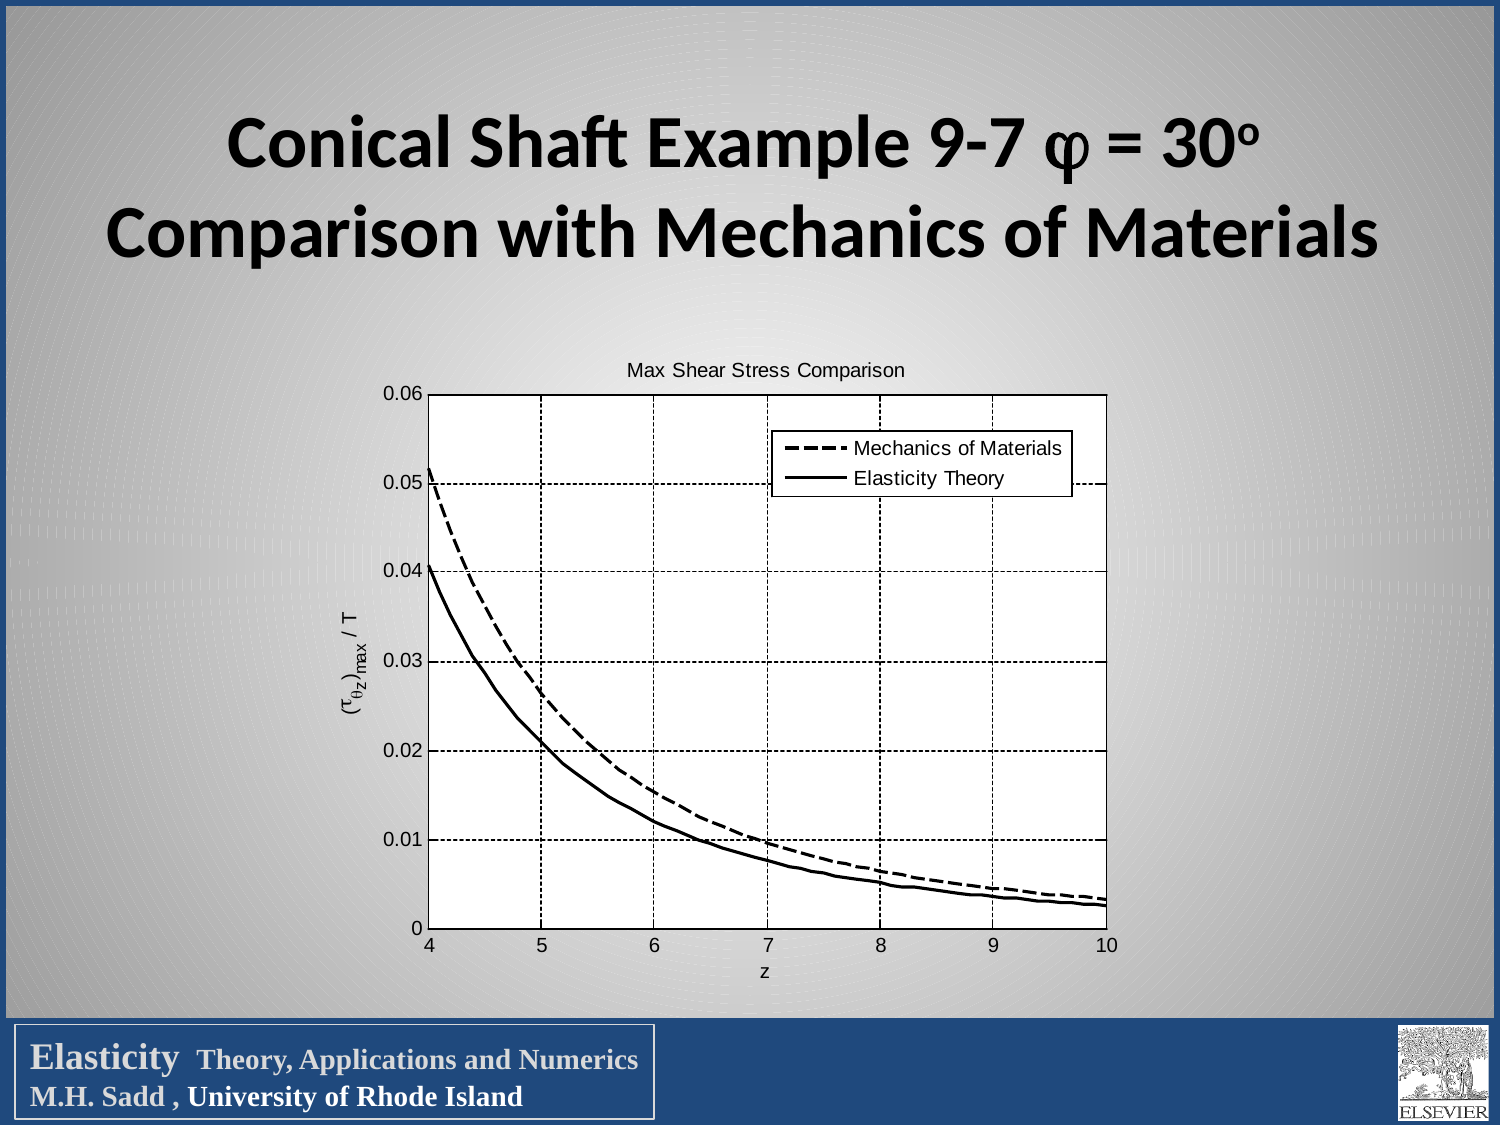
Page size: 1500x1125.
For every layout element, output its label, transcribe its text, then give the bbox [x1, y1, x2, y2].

text_box [0, 1018, 1500, 1125]
picture [1397, 1025, 1489, 1121]
text_box [0, 0, 1500, 1018]
picture [314, 344, 1190, 1002]
text_box Elasticity Theory, Applications and Numerics M.H. Sadd , University of Rhode Island [15, 1024, 655, 1120]
